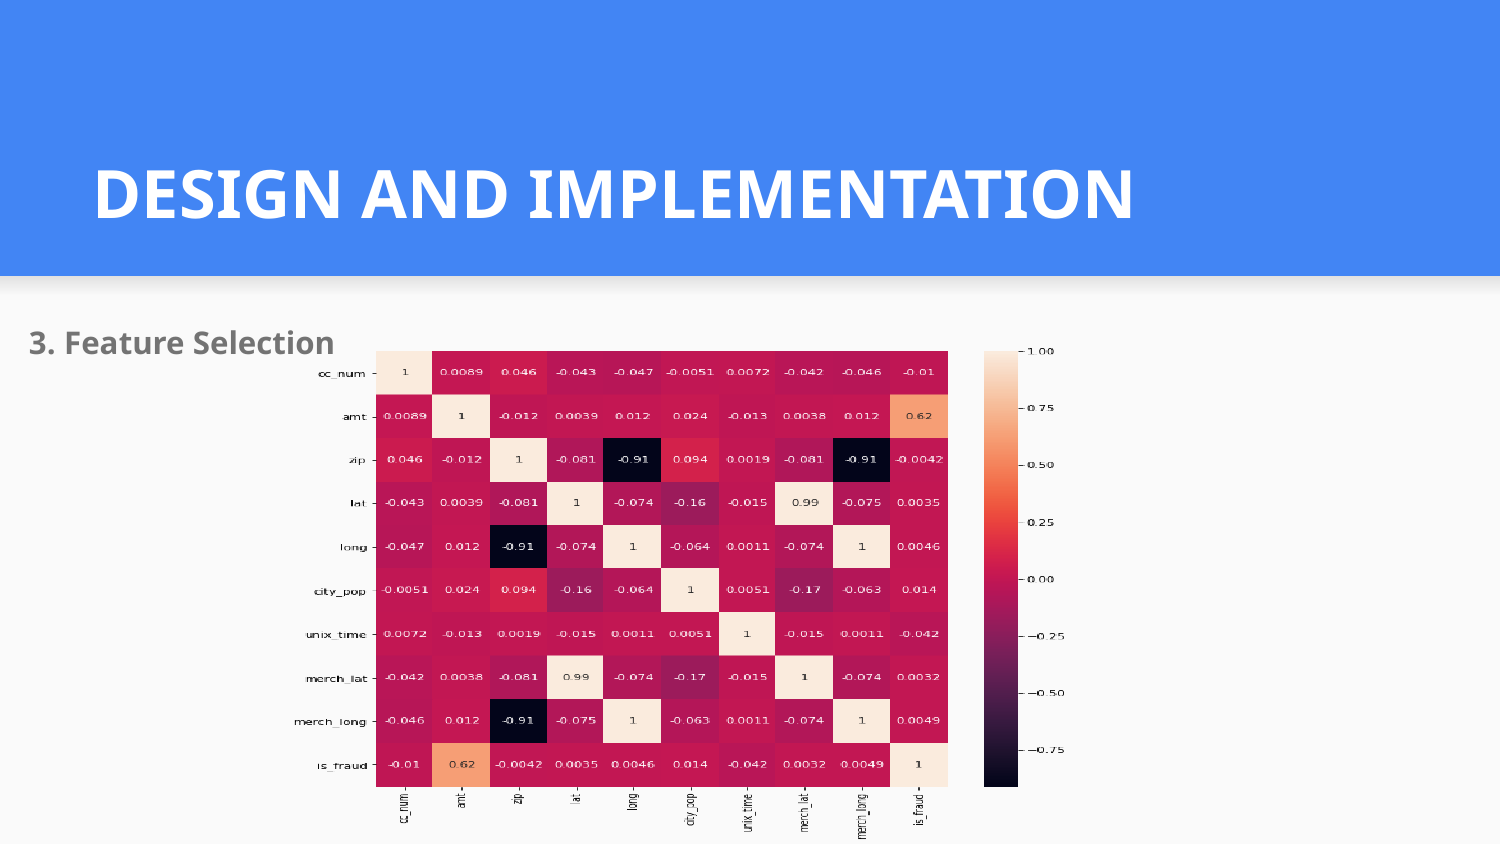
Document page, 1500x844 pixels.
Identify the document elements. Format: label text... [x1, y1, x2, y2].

title DESIGN AND IMPLEMENTATION [77, 121, 1427, 248]
list 3. Feature Selection [14, 290, 1458, 844]
picture [284, 342, 1076, 844]
